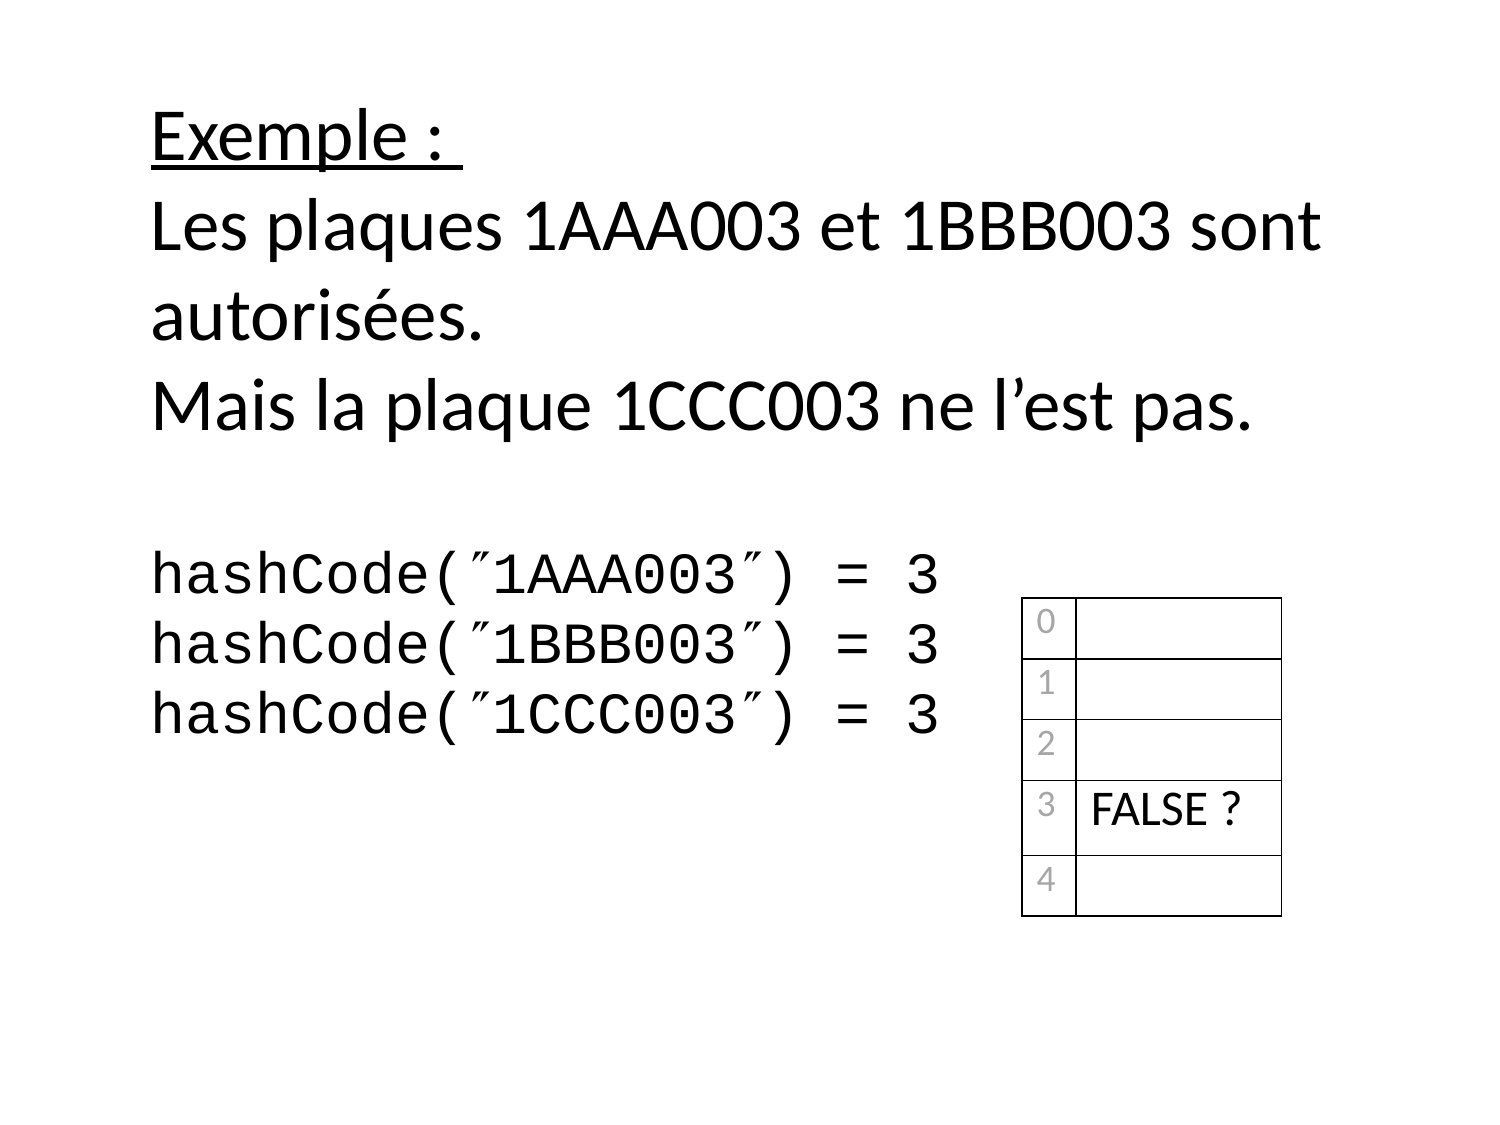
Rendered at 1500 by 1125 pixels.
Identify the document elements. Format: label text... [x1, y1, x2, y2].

table_cell 2 [1023, 720, 1075, 780]
table_cell [1077, 660, 1281, 719]
table_cell [1077, 720, 1281, 780]
table_cell FALSE ? [1077, 781, 1281, 855]
table_header [1077, 599, 1281, 658]
table_cell 1 [1023, 660, 1075, 719]
table_header 0 [1023, 599, 1075, 658]
table_cell 3 [1023, 781, 1075, 855]
table_cell 4 [1023, 856, 1075, 915]
text_box Exemple : Les plaques 1AAA003 et 1BBB003 sont autorisées. Mais la plaque 1CCC003 ne l’est pas. hashCode(1AAA003) = 3 hashCode(1BBB003) = 3 hashCode(1CCC003) = 3 [135, 78, 1500, 823]
table_cell [1077, 856, 1281, 915]
